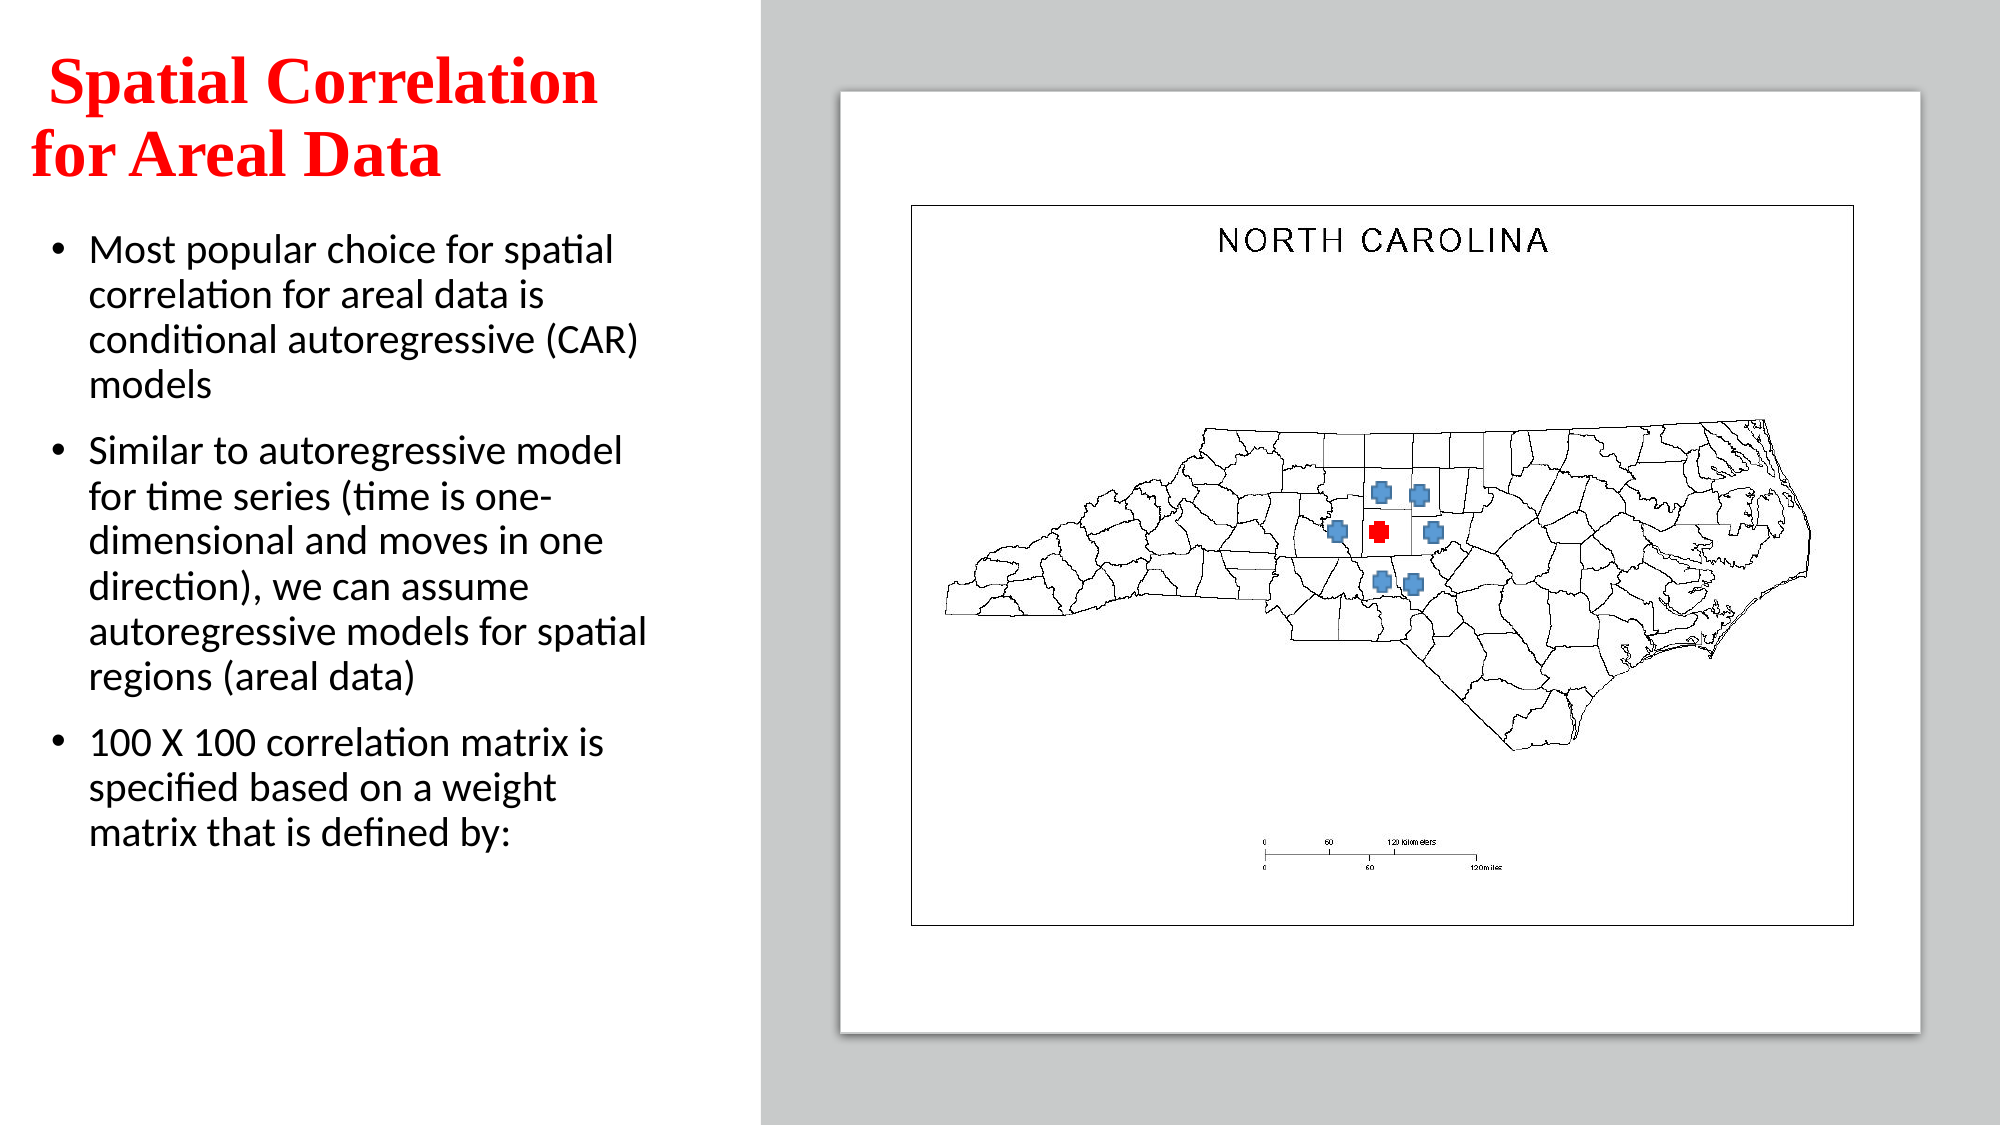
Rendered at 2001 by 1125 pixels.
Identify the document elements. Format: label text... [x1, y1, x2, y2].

text_box [760, 0, 2000, 1125]
text_box [839, 90, 1922, 1034]
picture [888, 180, 1876, 944]
title Spatial Correlation for Areal Data [16, 16, 682, 221]
